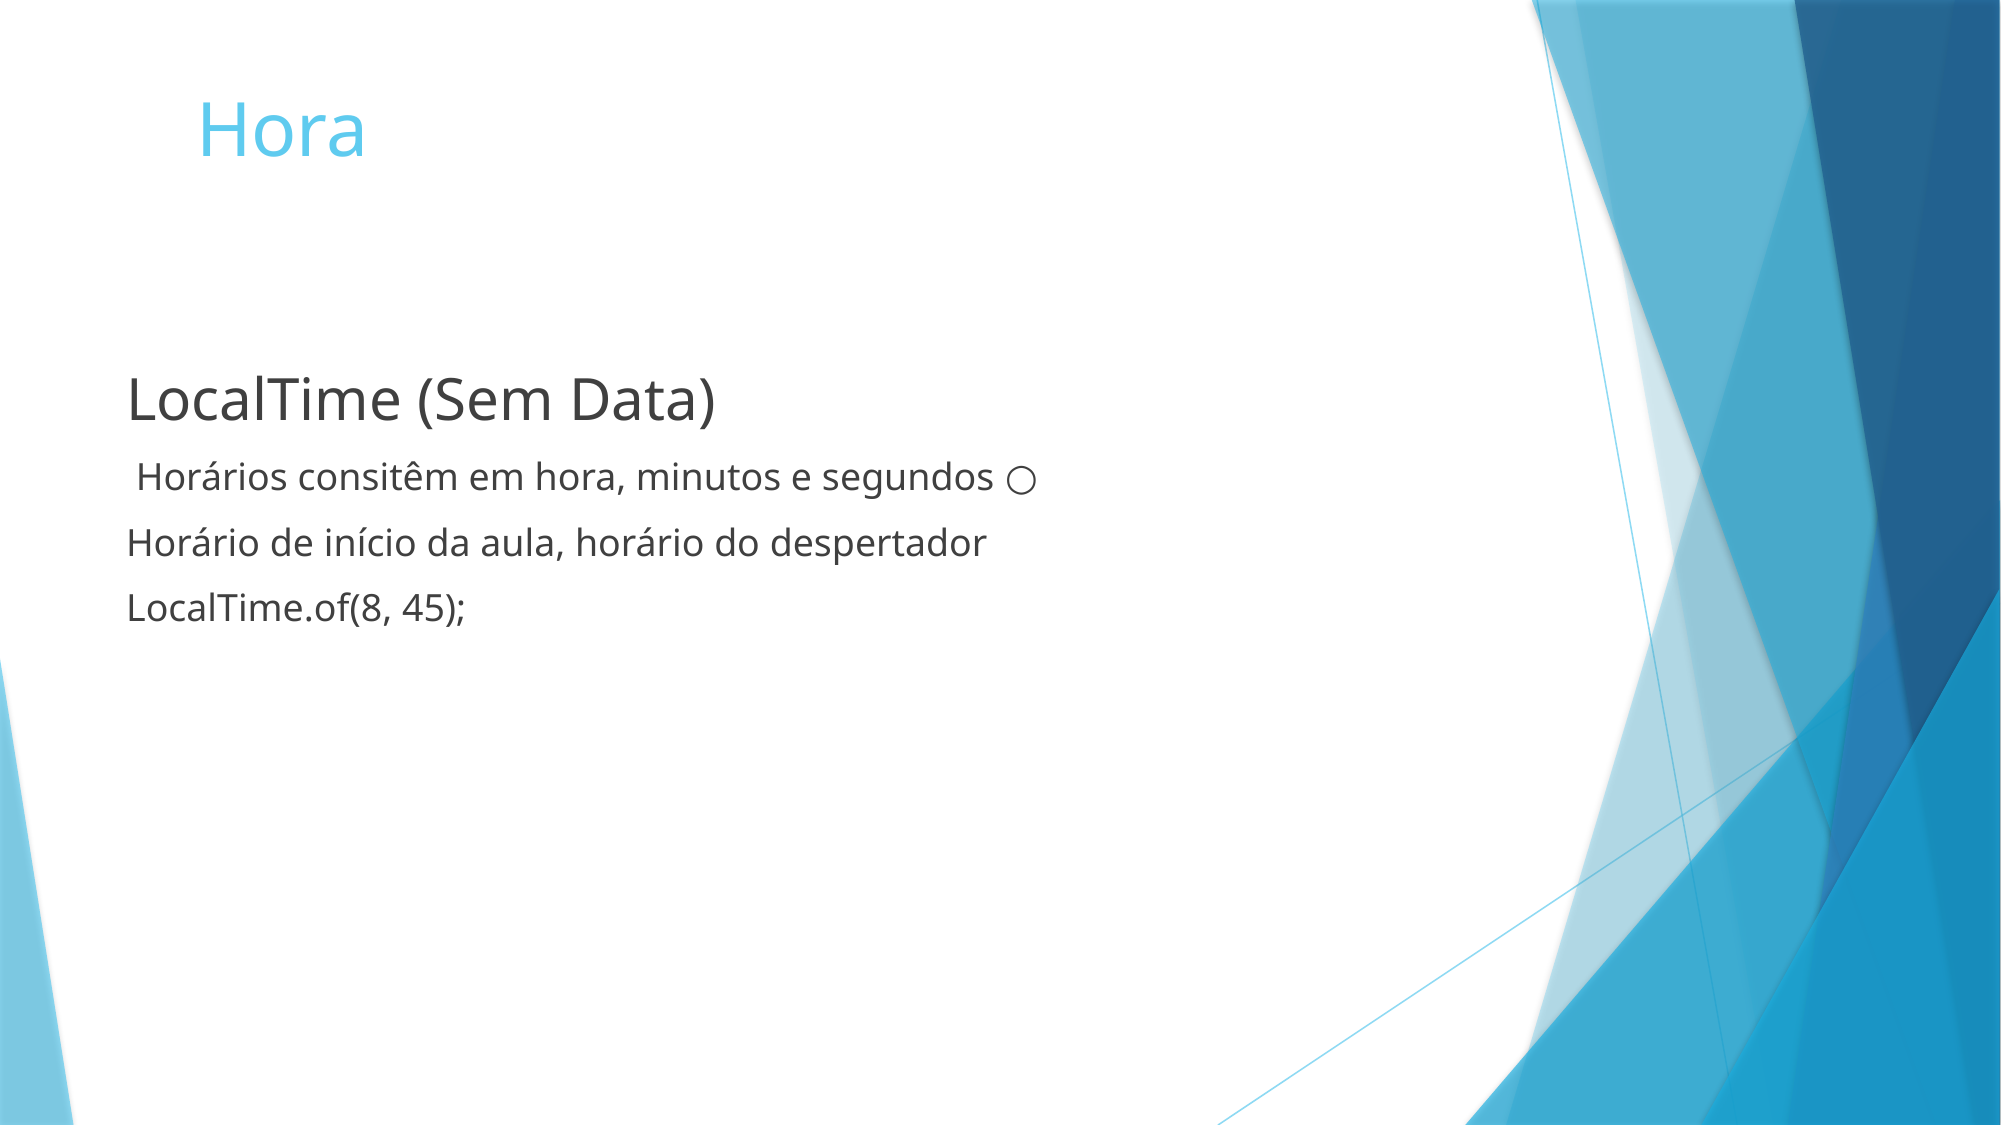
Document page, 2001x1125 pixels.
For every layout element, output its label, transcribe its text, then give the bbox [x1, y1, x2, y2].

title Hora [181, 74, 1649, 304]
list LocalTime (Sem Data) Horários consitêm em hora, minutos e segundos ○ Horário de início da aula, horário do despertador LocalTime.of(8, 45); [111, 354, 1522, 992]
